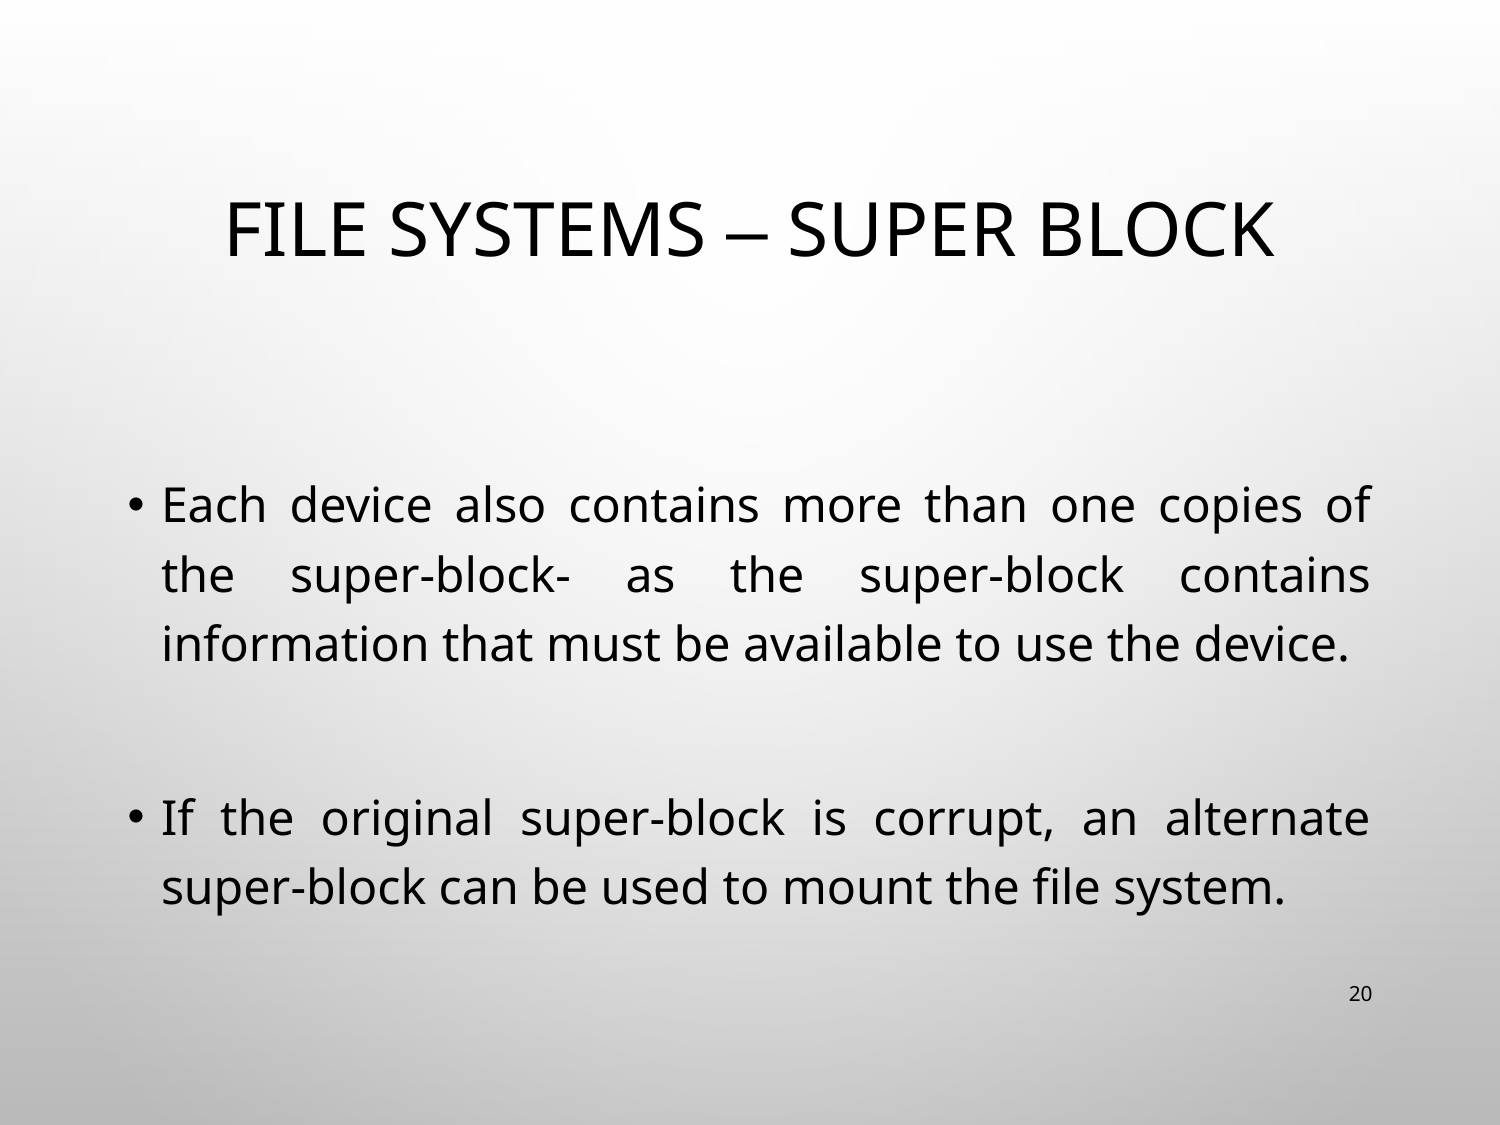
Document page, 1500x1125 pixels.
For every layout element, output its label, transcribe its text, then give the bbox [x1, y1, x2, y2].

picture [0, 0, 1500, 1125]
title File Systems – Super block [112, 101, 1388, 364]
slide_number 20 [1293, 965, 1388, 1025]
list Each device also contains more than one copies of the super-block- as the super-block contains information that must be available to use the device. If the original super-block is corrupt, an alternate super-block can be used to mount the file system. [112, 388, 1388, 950]
